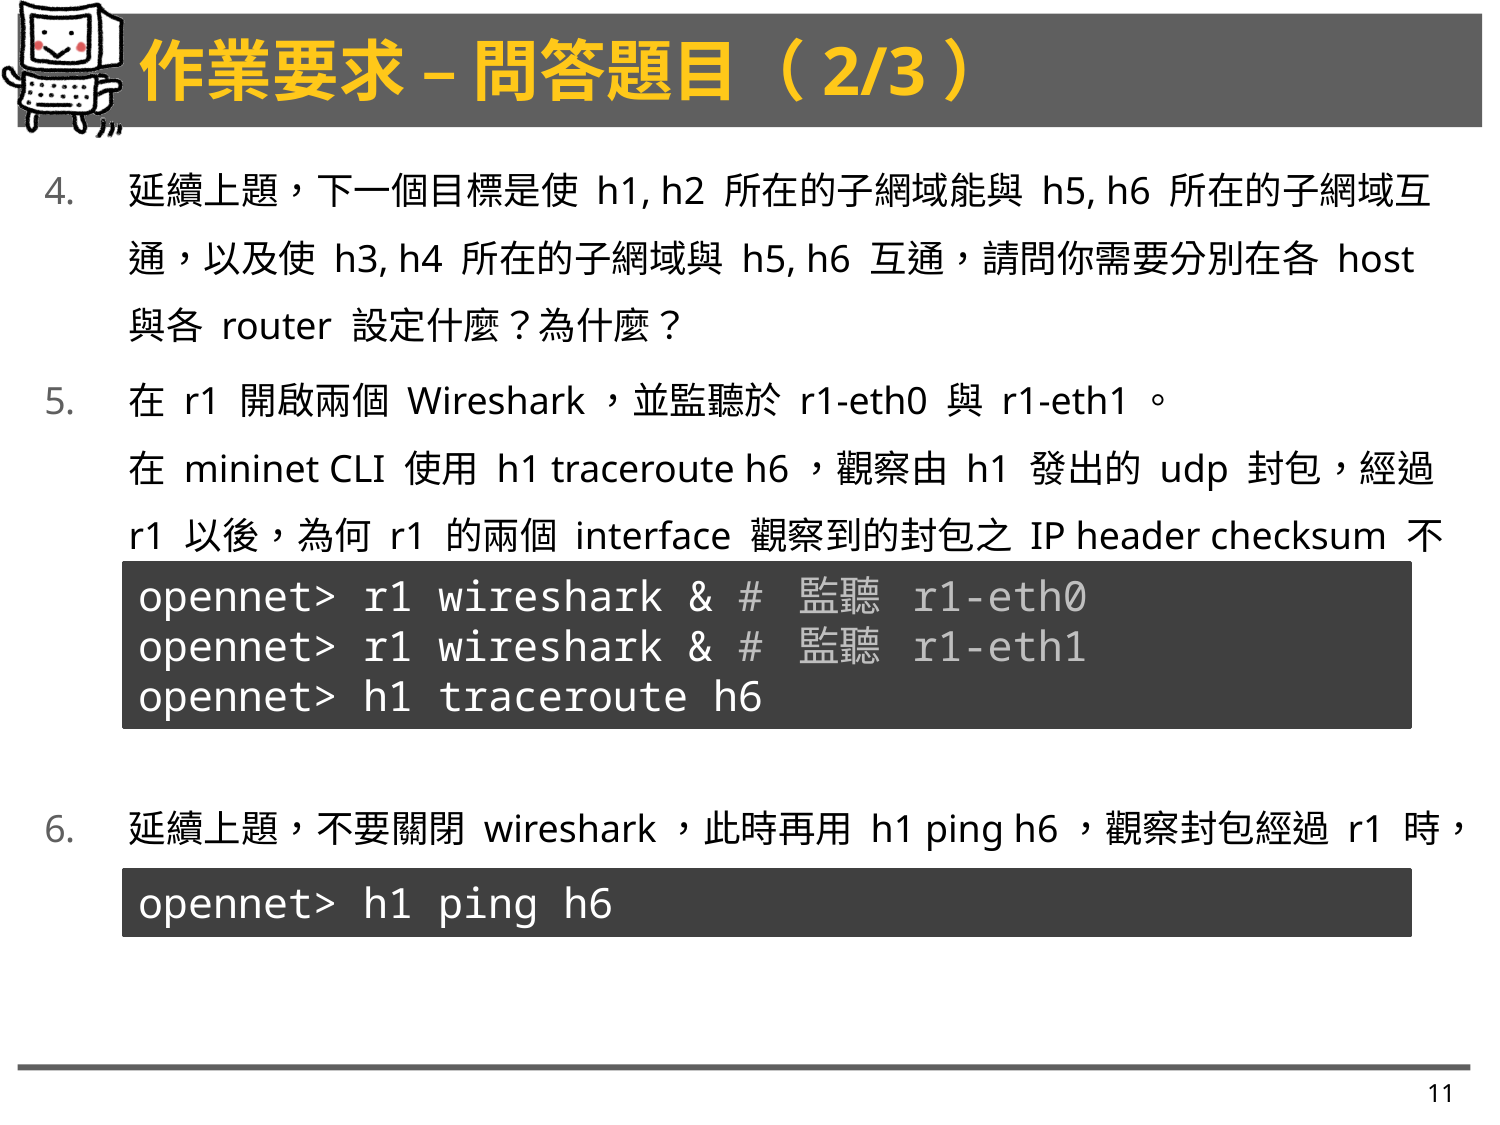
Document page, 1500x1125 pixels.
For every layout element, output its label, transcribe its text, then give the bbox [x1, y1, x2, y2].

text_box opennet> h1 ping h6 [123, 869, 1411, 935]
picture [0, 0, 128, 138]
slide_number 11 [1104, 1070, 1471, 1124]
text_box opennet> r1 wireshark & # 監聽 r1-eth0 opennet> r1 wireshark & # 監聽 r1-eth1 opennet> h1 traceroute h6 [123, 562, 1411, 728]
title 作業要求 – 問答題目（2/3） [123, 30, 1500, 107]
list 延續上題，下一個目標是使 h1, h2 所在的子網域能與 h5, h6 所在的子網域互通，以及使 h3, h4 所在的子網域與 h5, h6 互通，請問你需要分別在各 host 與各 router 設定什麼？為什麼？ 在 r1 開啟兩個 Wireshark，並監聽於 r1-eth0 與 r1-eth1。 在 mininet CLI 使用 h1 traceroute h6，觀察由 h1 發出的 udp 封包，經過 r1 以後，為何 r1 的兩個 interface 觀察到的封包之 IP header checksum 不同。 延續上題，不要關閉 wireshark，此時再用 h1 ping h6，觀察封包經過 r1 時，Layer 2 與 Layer 3 的 header 有何差異。 [29, 136, 1471, 1048]
